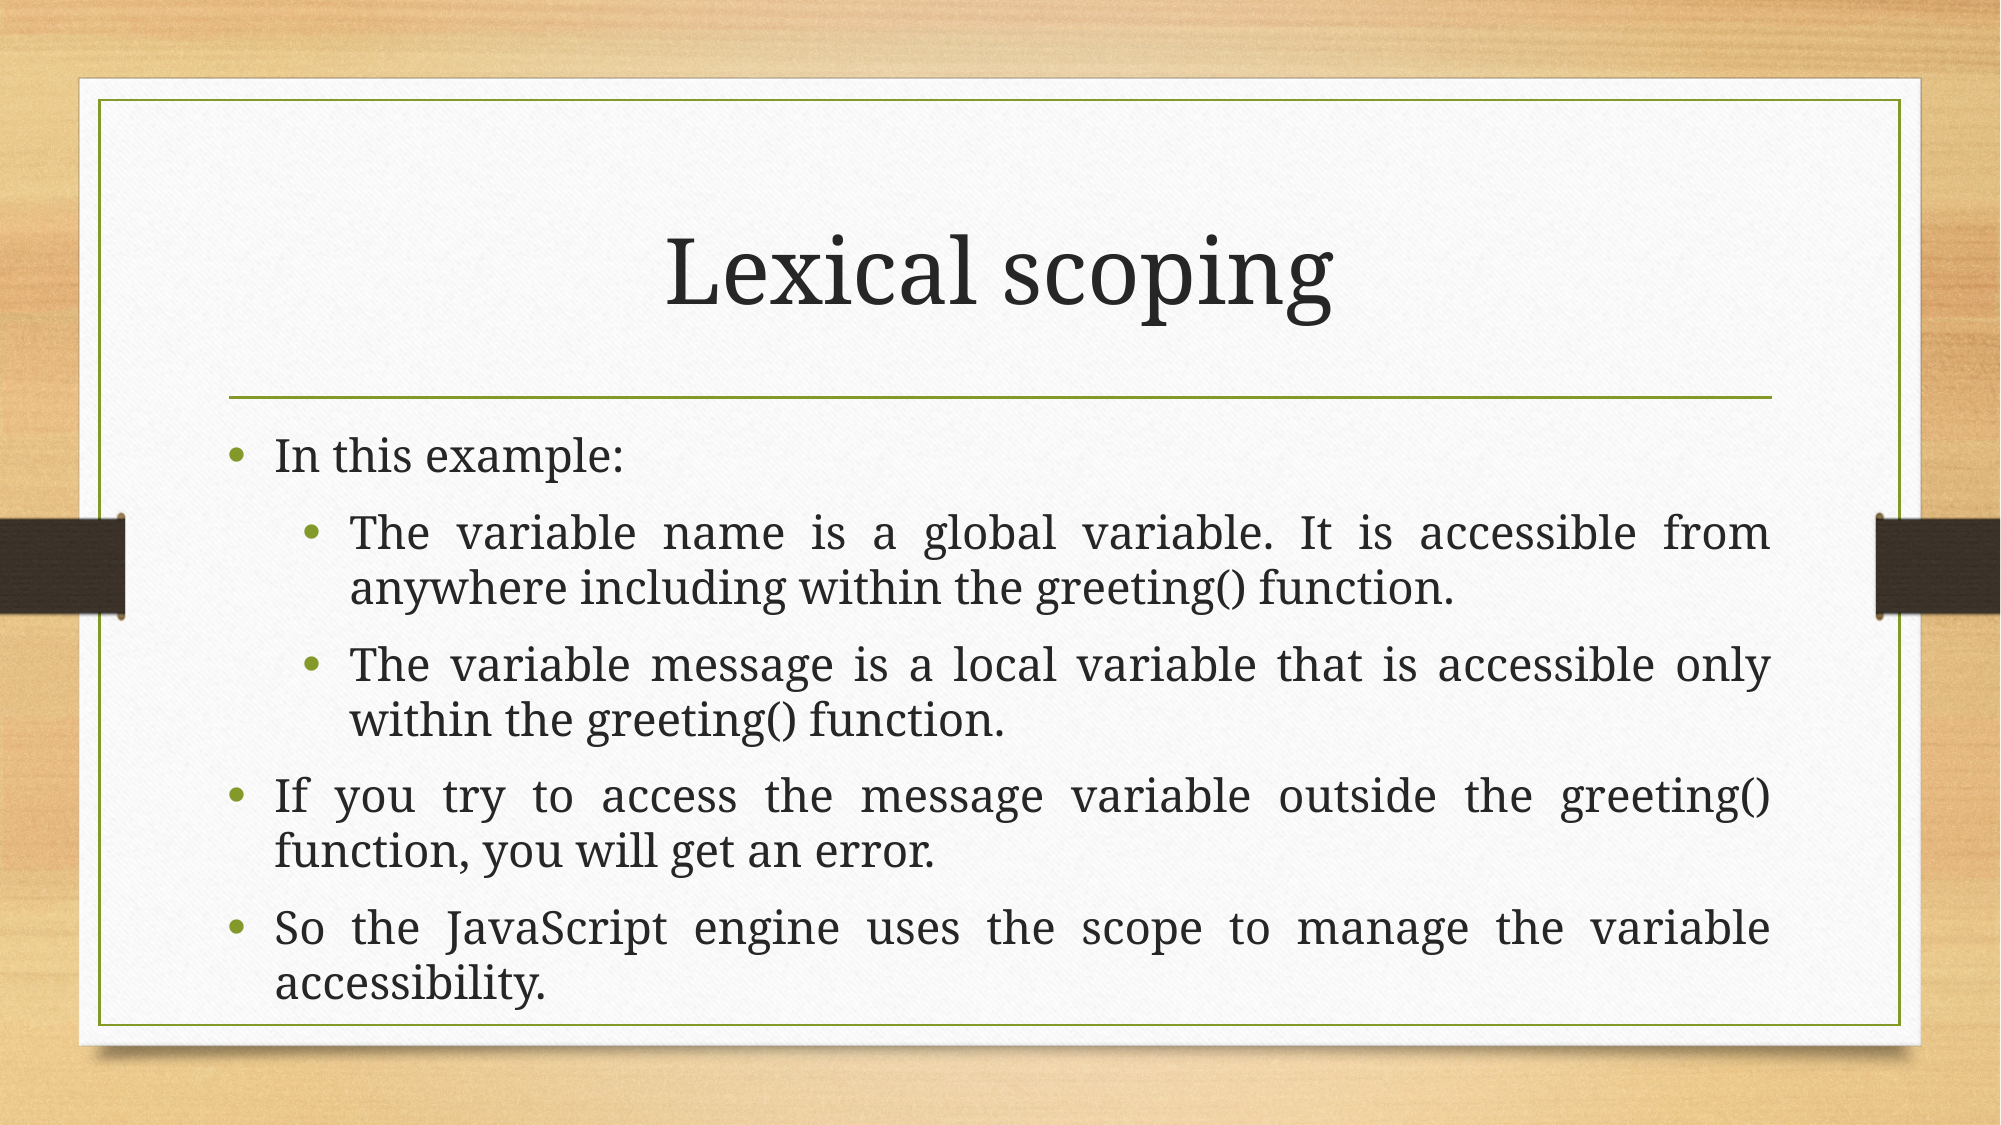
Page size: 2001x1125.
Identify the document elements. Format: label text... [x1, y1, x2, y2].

list In this example: The variable name is a global variable. It is accessible from anywhere including within the greeting() function. The variable message is a local variable that is accessible only within the greeting() function. If you try to access the message variable outside the greeting() function, you will get an error. So the JavaScript engine uses the scope to manage the variable accessibility. [212, 419, 1788, 964]
picture [0, 0, 2001, 1125]
title Lexical scoping [212, 161, 1788, 375]
